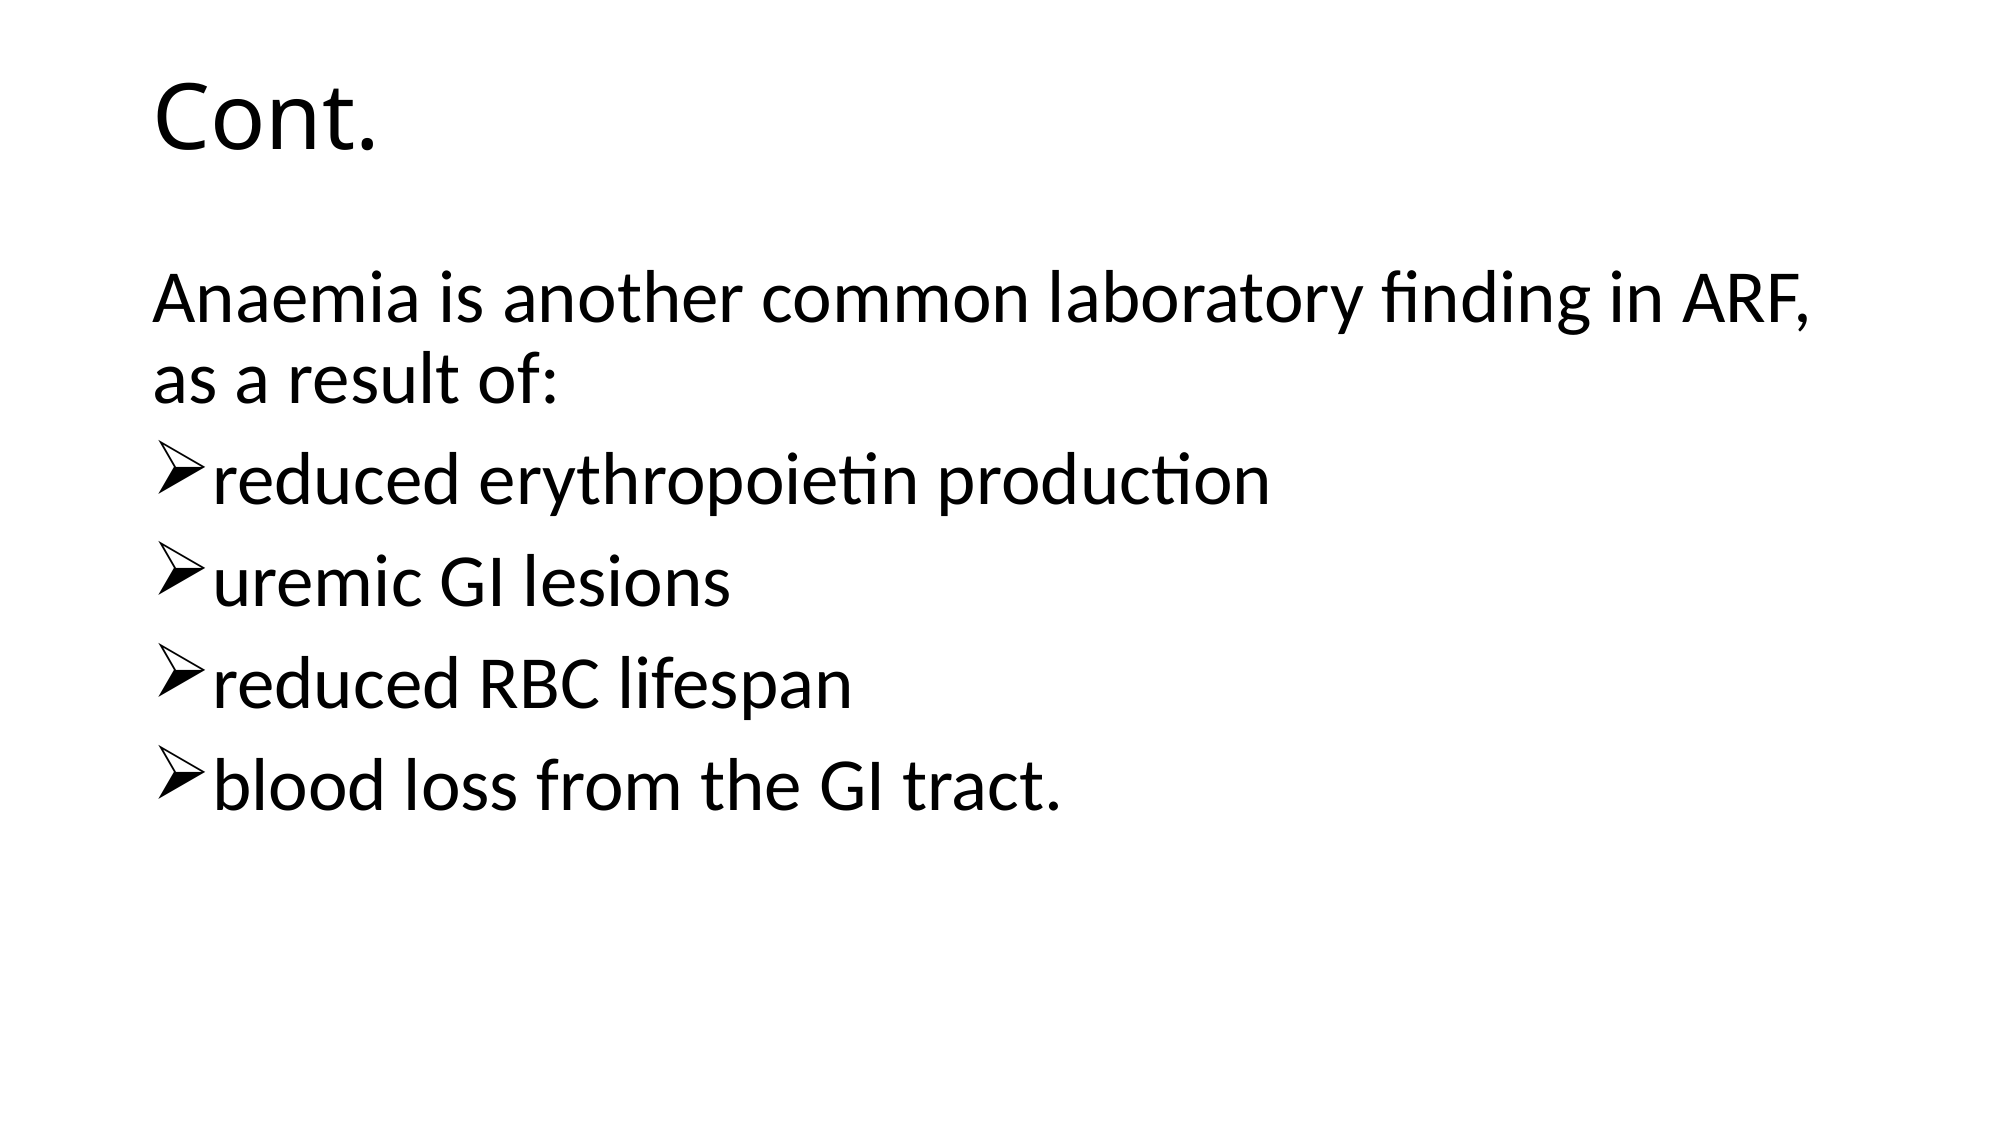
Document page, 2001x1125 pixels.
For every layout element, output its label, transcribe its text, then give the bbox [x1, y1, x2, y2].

title Cont. [137, 59, 1863, 180]
list Anaemia is another common laboratory finding in ARF, as a result of: reduced erythropoietin production uremic GI lesions reduced RBC lifespan blood loss from the GI tract. [137, 249, 1863, 1014]
